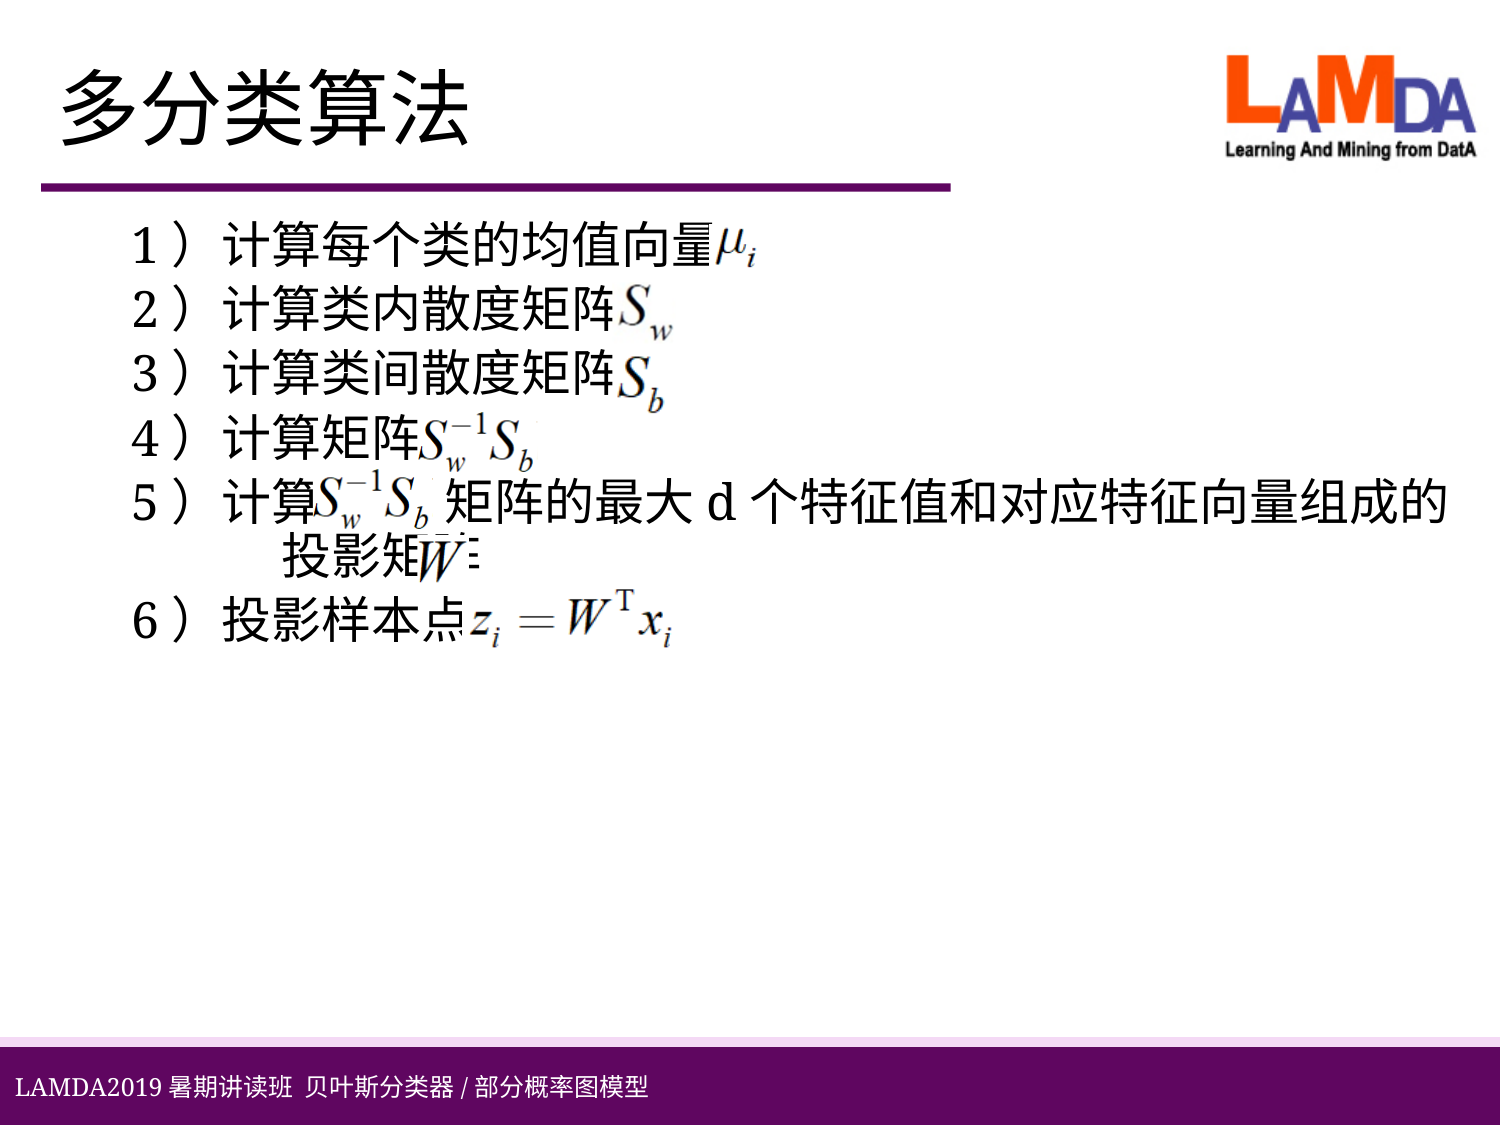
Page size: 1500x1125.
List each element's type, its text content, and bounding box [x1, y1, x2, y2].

title 多分类算法 [40, 52, 1214, 173]
picture [0, 1047, 1500, 1125]
picture [312, 406, 538, 530]
picture [612, 348, 669, 418]
list 1）计算每个类的均值向量 2）计算类内散度矩阵 3）计算类间散度矩阵 4）计算矩阵 5）计算 矩阵的最大d个特征值和对应特征向量组成的 投影矩阵 6）投影样本点 [41, 212, 1475, 1028]
picture [417, 535, 684, 656]
picture [1213, 46, 1493, 180]
picture [709, 224, 760, 271]
picture [612, 282, 676, 344]
